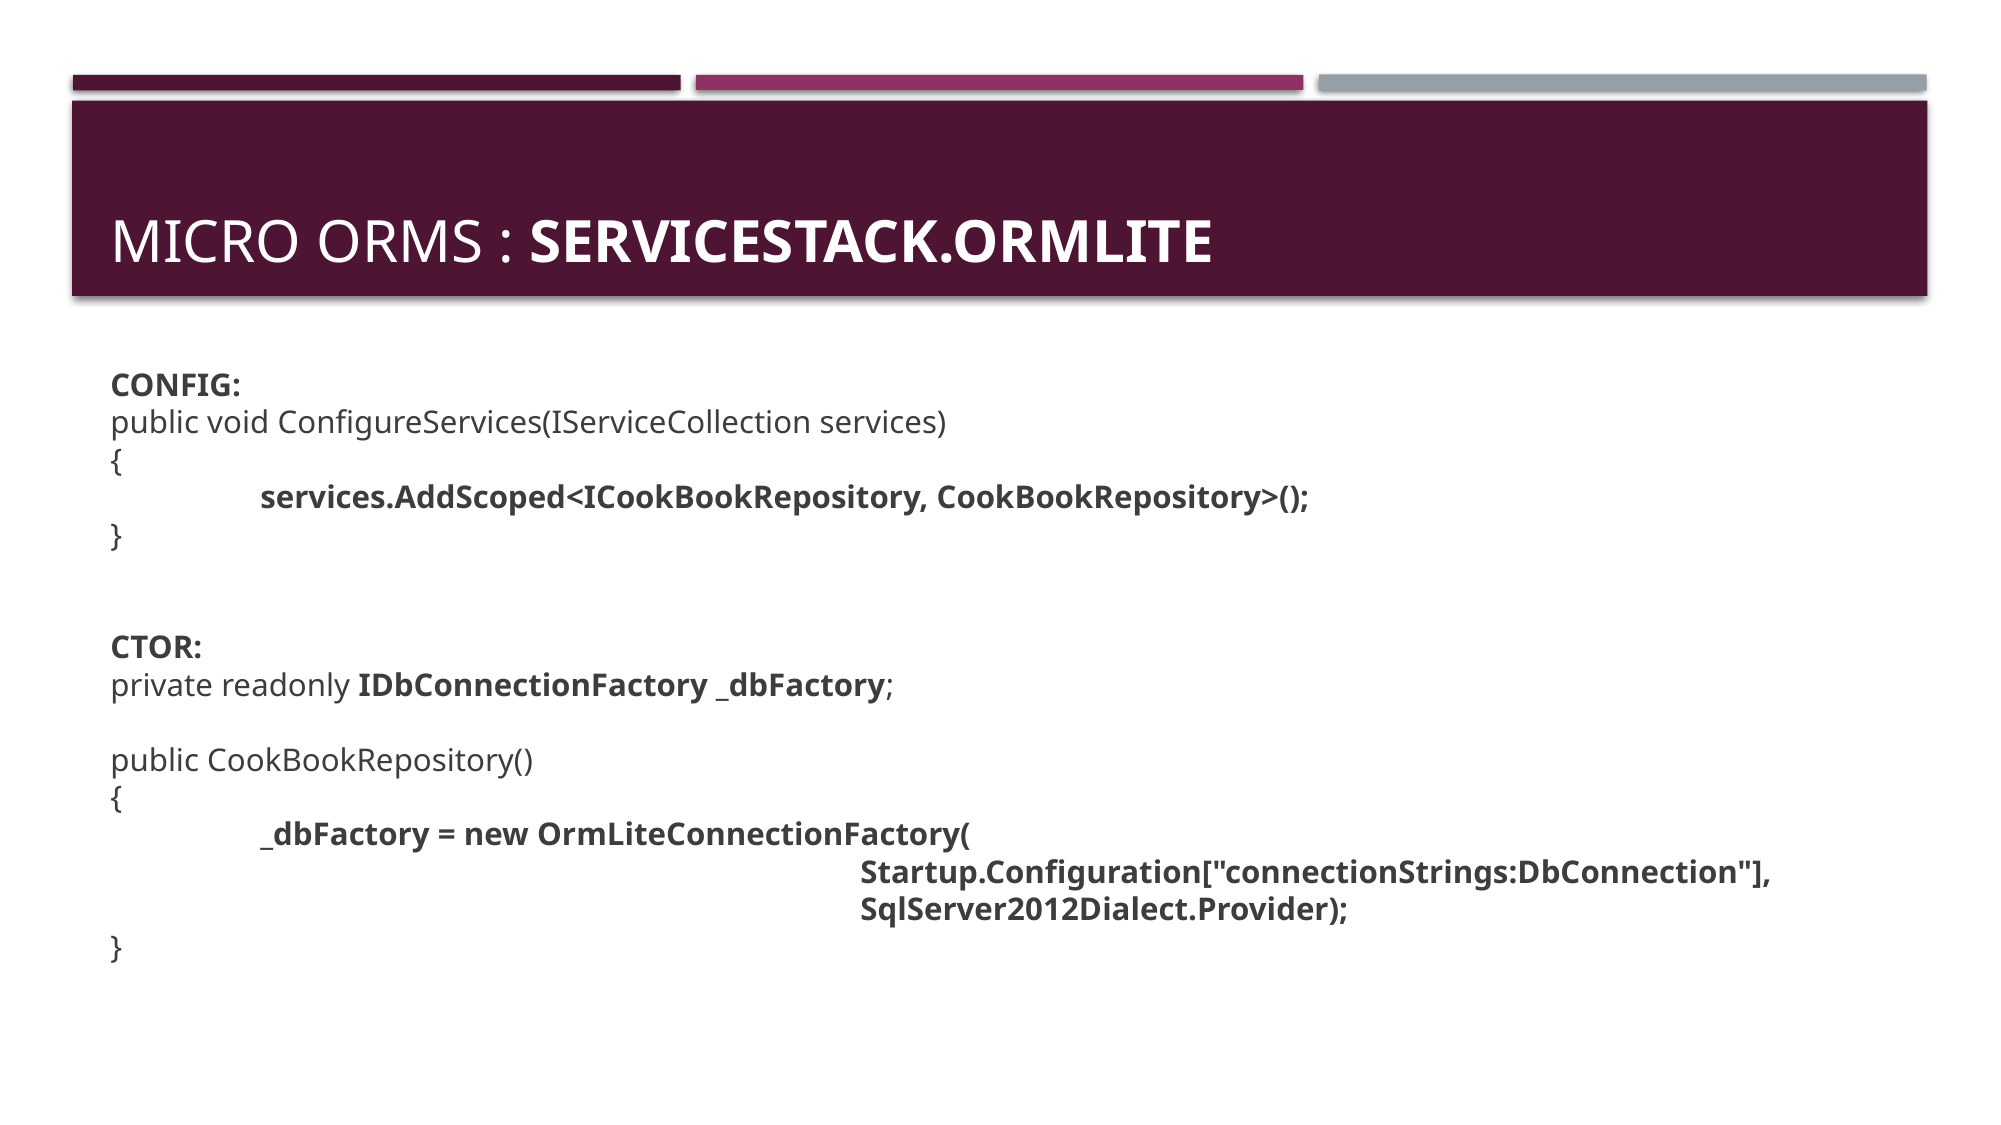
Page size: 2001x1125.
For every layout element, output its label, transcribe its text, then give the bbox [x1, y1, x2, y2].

list CONFIG: public void ConfigureServices(IServiceCollection services) { services.AddScoped<ICookBookRepository, CookBookRepository>(); } CTOR: private readonly IDbConnectionFactory _dbFactory; public CookBookRepository() { _dbFactory = new OrmLiteConnectionFactory( Startup.Configuration["connectionStrings:DbConnection"], SqlServer2012Dialect.Provider); } [95, 357, 1905, 1125]
title Micro Orms : servicestack.ormlite [95, 115, 1905, 282]
